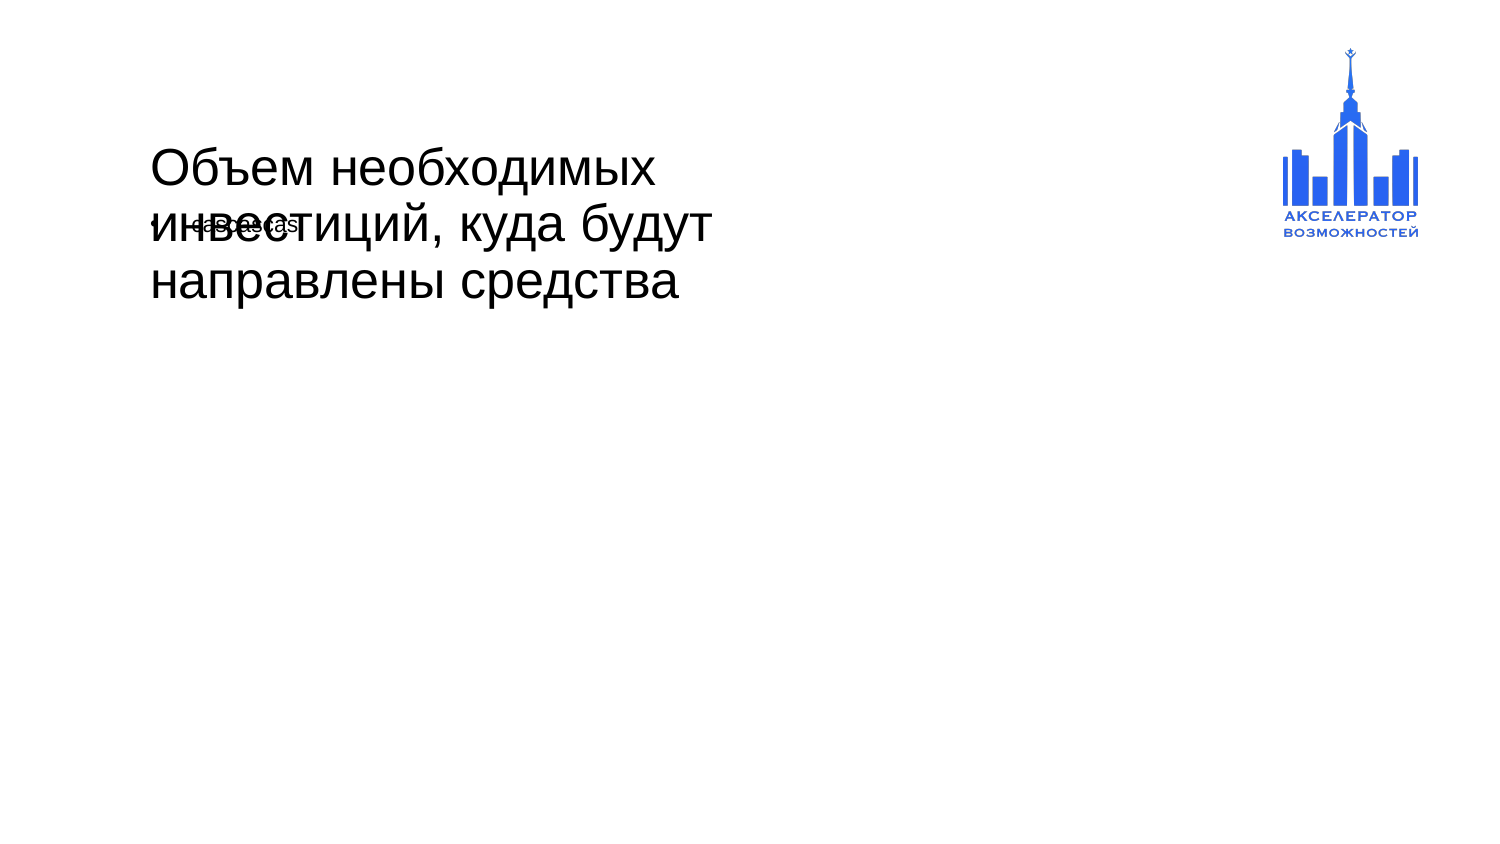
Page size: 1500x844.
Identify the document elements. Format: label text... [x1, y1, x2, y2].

subtitle cascascas [150, 150, 900, 300]
picture [1283, 48, 1418, 237]
